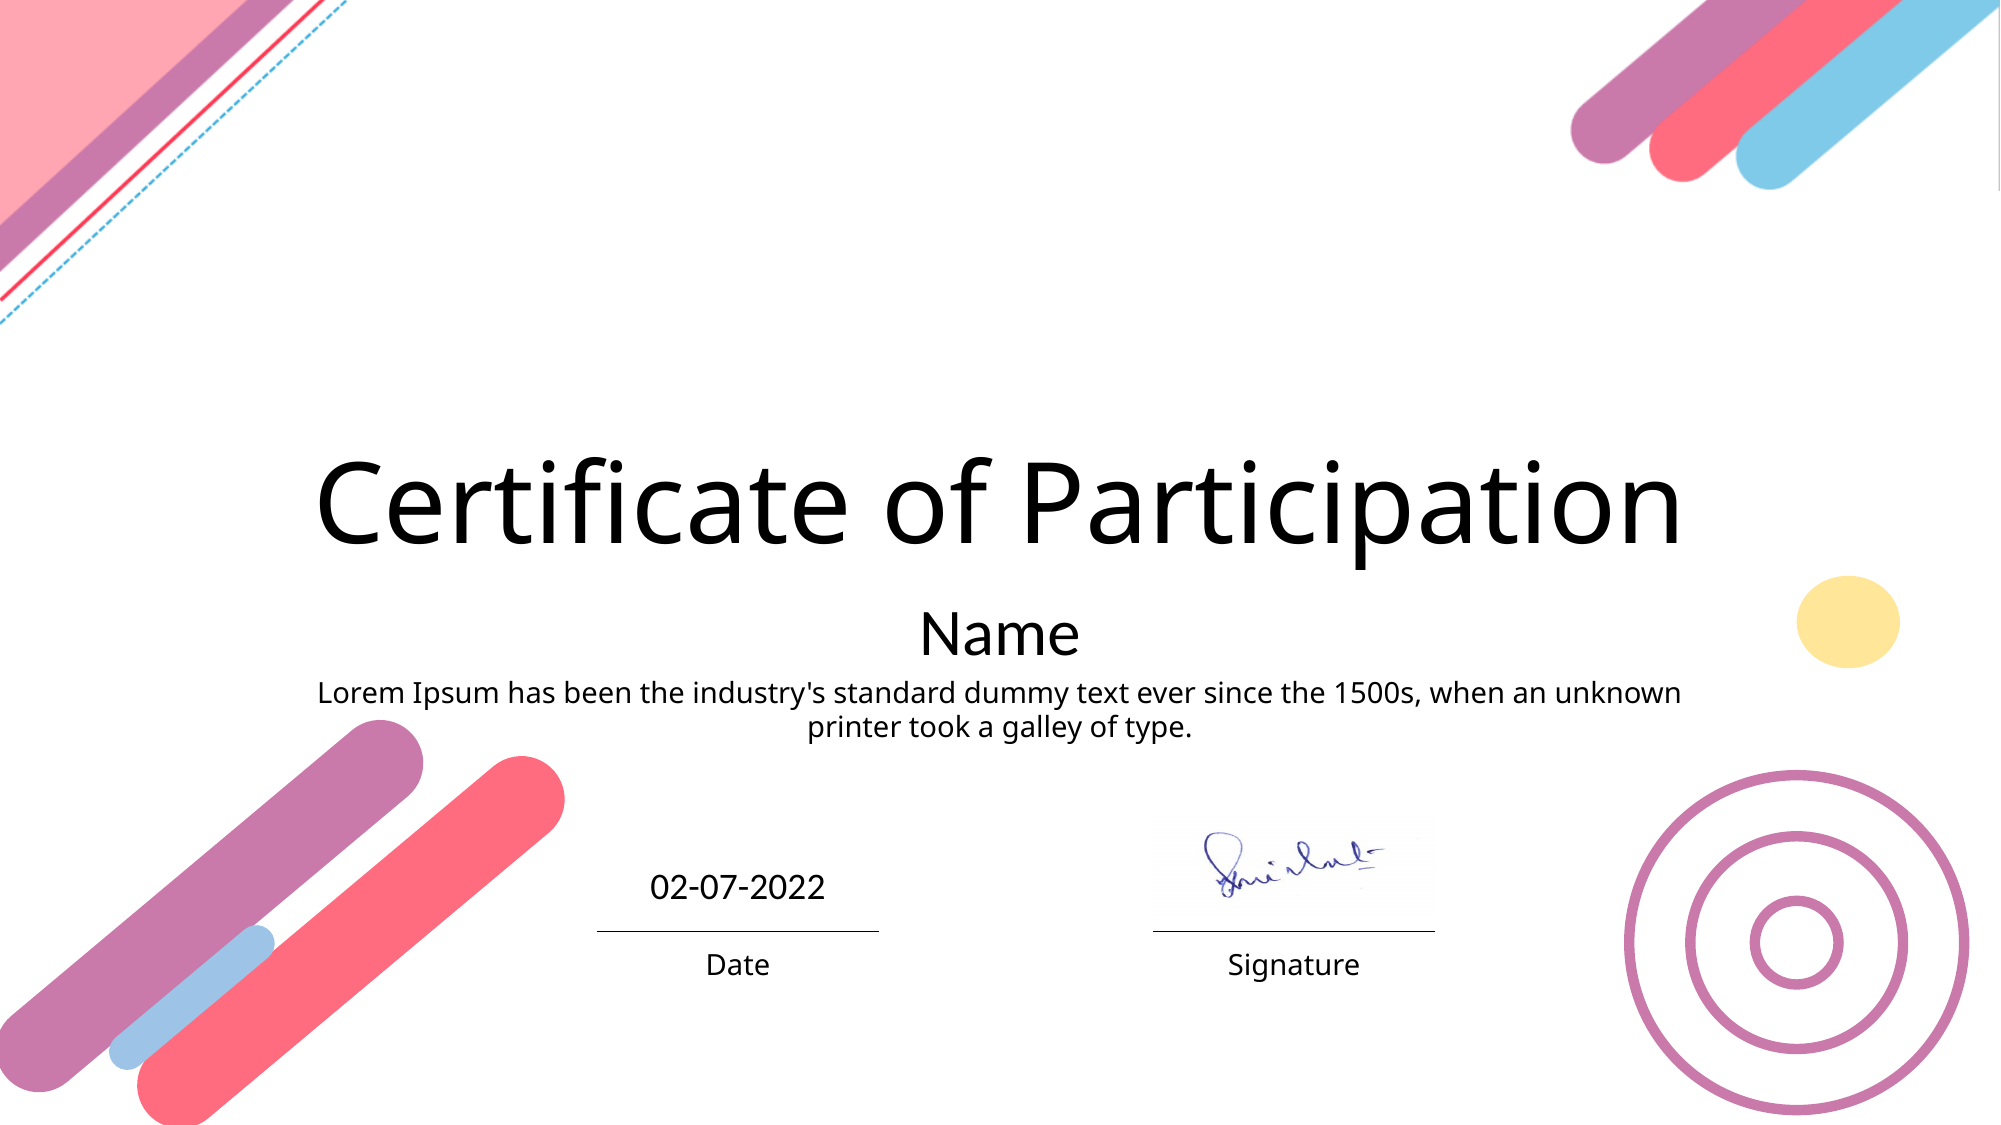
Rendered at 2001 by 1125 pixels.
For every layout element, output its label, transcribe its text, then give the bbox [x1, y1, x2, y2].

text_box [1795, 574, 1901, 670]
picture [1563, 0, 2000, 191]
subtitle Name [249, 590, 1750, 681]
text_box Lorem Ipsum has been the industry's standard dummy text ever since the 1500s, when an unknown printer took a galley of type. [297, 673, 1703, 744]
picture [1153, 815, 1436, 917]
text_box Date [705, 946, 771, 982]
text_box [136, 755, 566, 1125]
picture [0, 0, 407, 326]
text_box [108, 924, 276, 1071]
text_box Signature [1227, 946, 1361, 982]
title Certificate of Participation [249, 419, 1750, 576]
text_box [1629, 775, 1965, 1111]
text_box [0, 718, 425, 1094]
text_box 02-07-2022 [596, 854, 879, 915]
